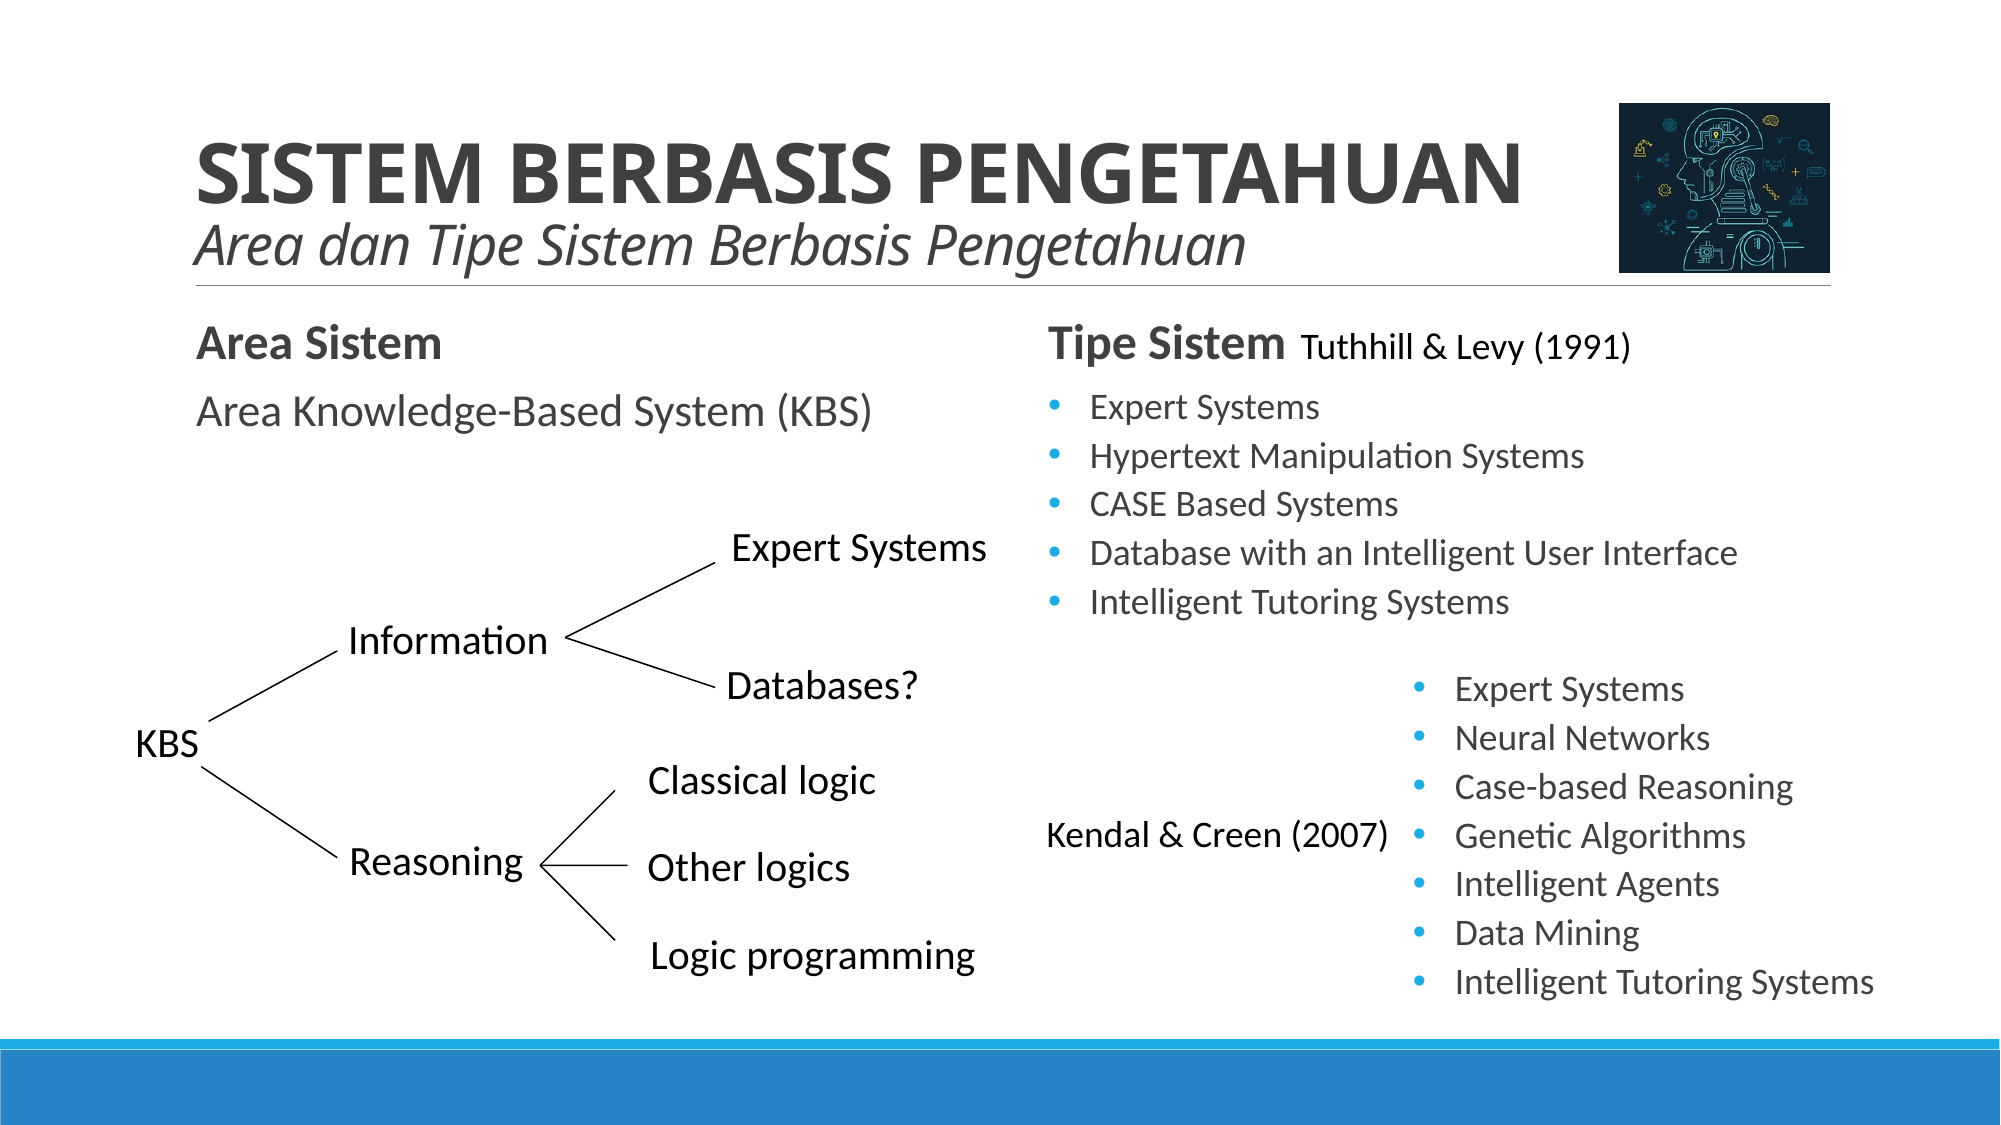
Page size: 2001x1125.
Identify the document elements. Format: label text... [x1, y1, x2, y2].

text_box Tuthhill & Levy (1991) [1285, 314, 1665, 375]
picture [1618, 102, 1831, 273]
title SISTEM BERBASIS PENGETAHUAN Area dan Tipe Sistem Berbasis Pengetahuan [180, 47, 1830, 285]
text_box Classical logic [633, 745, 892, 810]
text_box Tipe Sistem Expert Systems Hypertext Manipulation Systems CASE Based Systems Database with an Intelligent User Interface Intelligent Tutoring Systems [1031, 308, 1822, 672]
text_box Logic programming [635, 920, 991, 985]
text_box Information [333, 605, 564, 671]
text_box Other logics [632, 832, 866, 898]
text_box KBS [120, 708, 309, 774]
text_box Expert Systems [716, 512, 1003, 578]
text_box Databases? [711, 650, 935, 715]
text_box Reasoning [334, 826, 539, 891]
text_box Area Sistem Area Knowledge-Based System (KBS) [180, 308, 1163, 1020]
text_box Kendal & Creen (2007) [1031, 802, 1416, 863]
text_box Expert Systems Neural Networks Case-based Reasoning Genetic Algorithms Intelligent Agents Data Mining Intelligent Tutoring Systems [1396, 661, 1879, 996]
